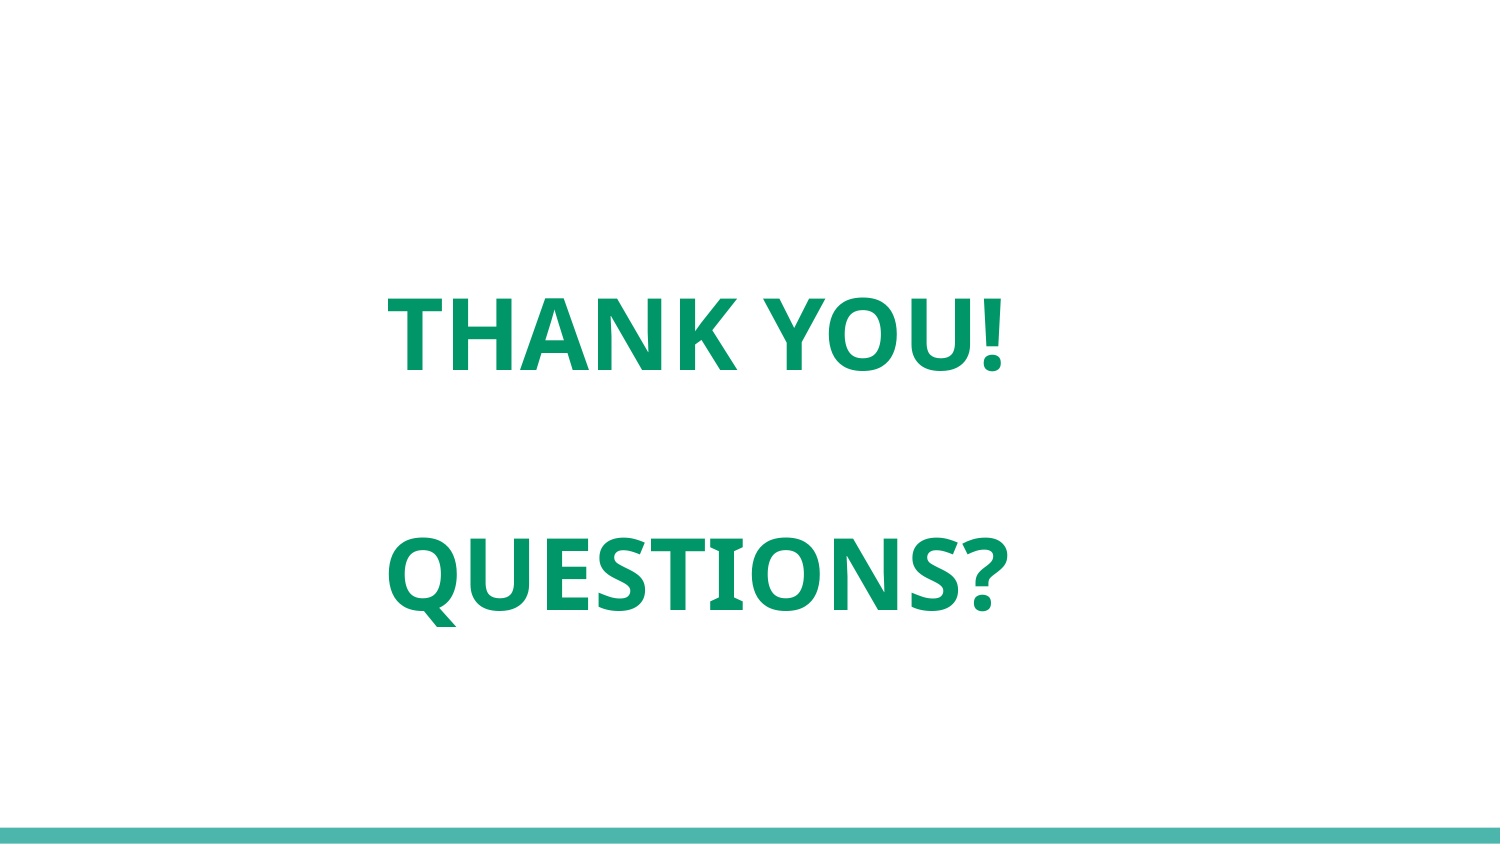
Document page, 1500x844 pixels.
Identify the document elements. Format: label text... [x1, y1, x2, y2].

text_box THANK YOU! QUESTIONS? [184, 255, 1210, 470]
